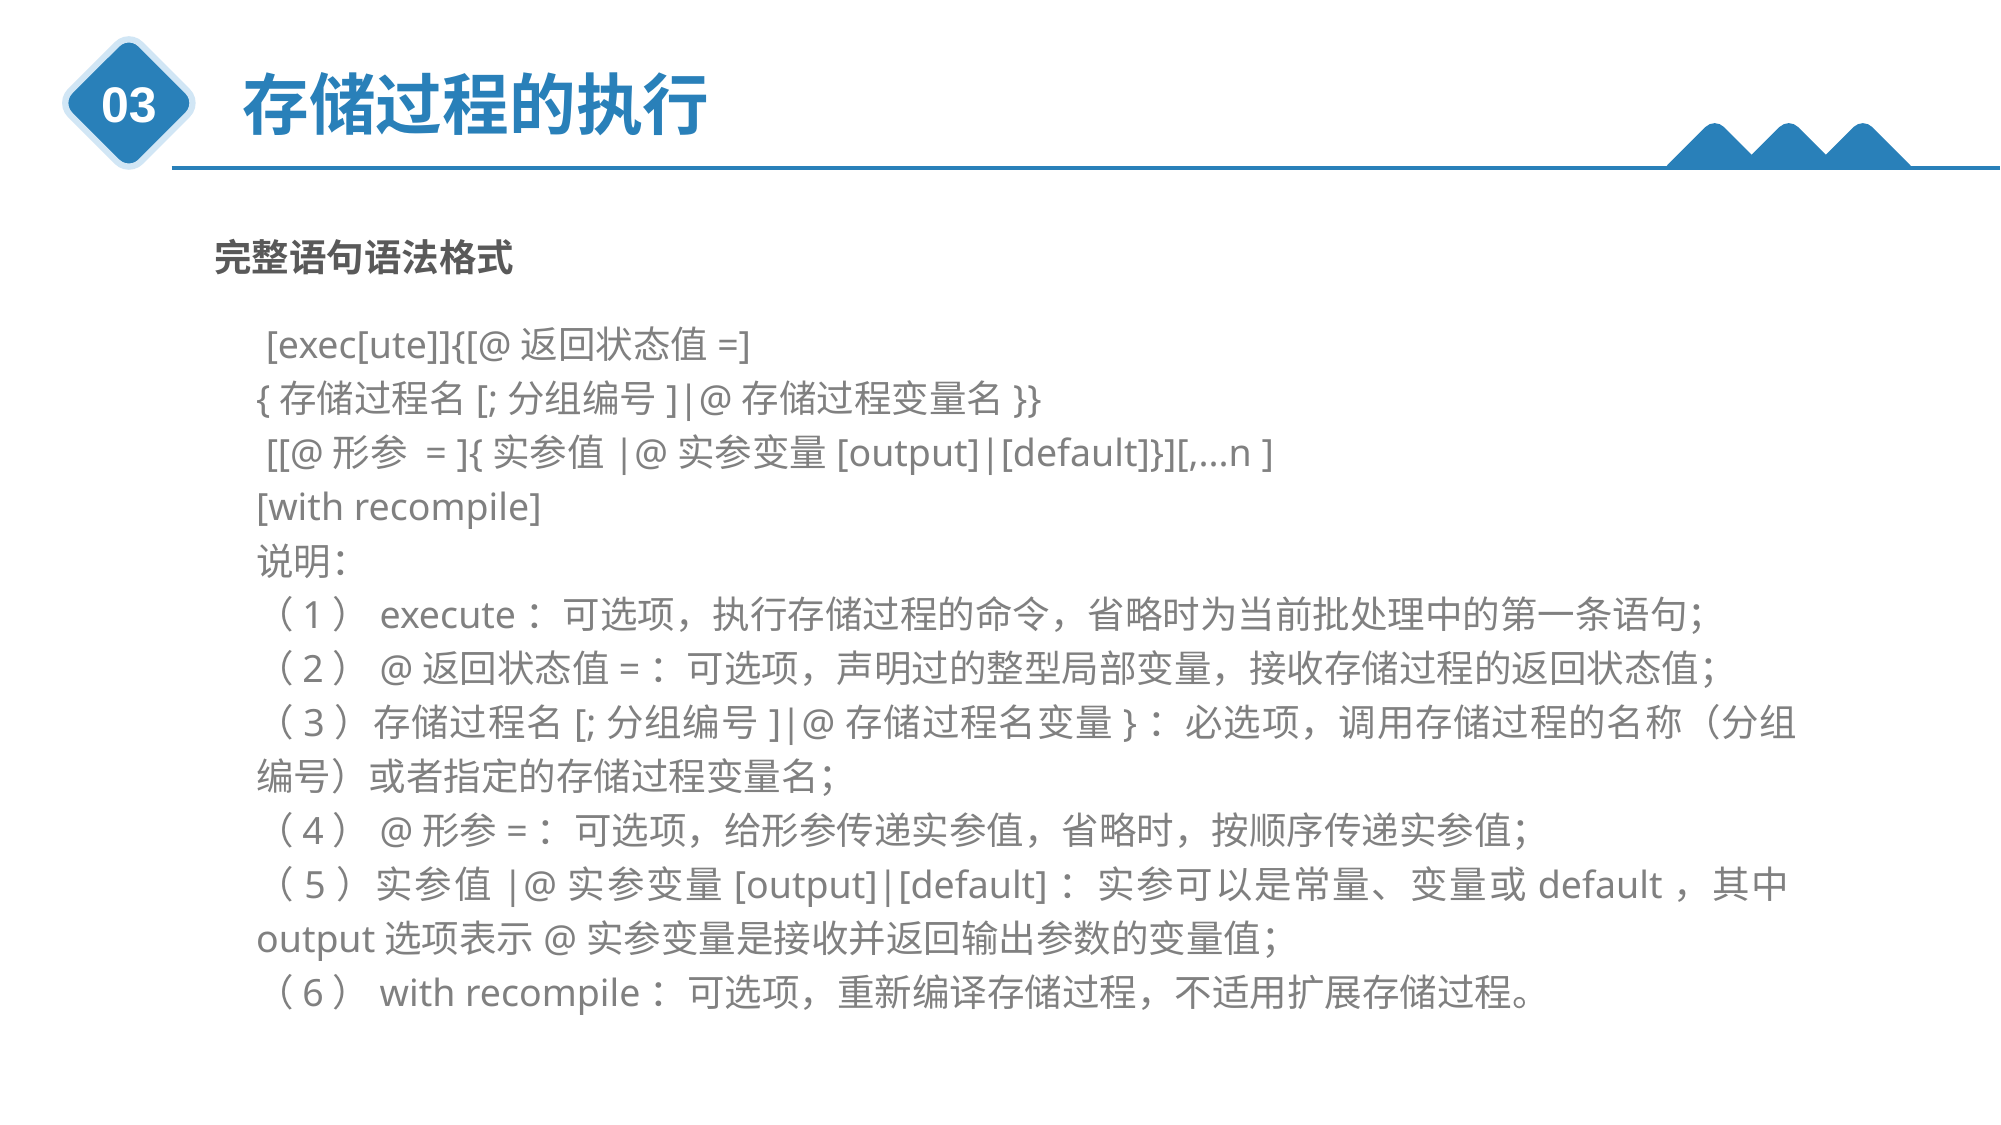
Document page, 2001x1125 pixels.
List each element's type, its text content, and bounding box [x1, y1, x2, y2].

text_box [199, 218, 1813, 1030]
text_box [94, 141, 163, 168]
text_box 存储过程的执行 [227, 55, 725, 151]
text_box [64, 73, 86, 133]
text_box [1738, 122, 1826, 167]
text_box [94, 38, 163, 65]
text_box [1664, 122, 1752, 167]
text_box [1813, 122, 1913, 167]
text_box 03 [86, 65, 172, 141]
text_box [172, 74, 194, 132]
